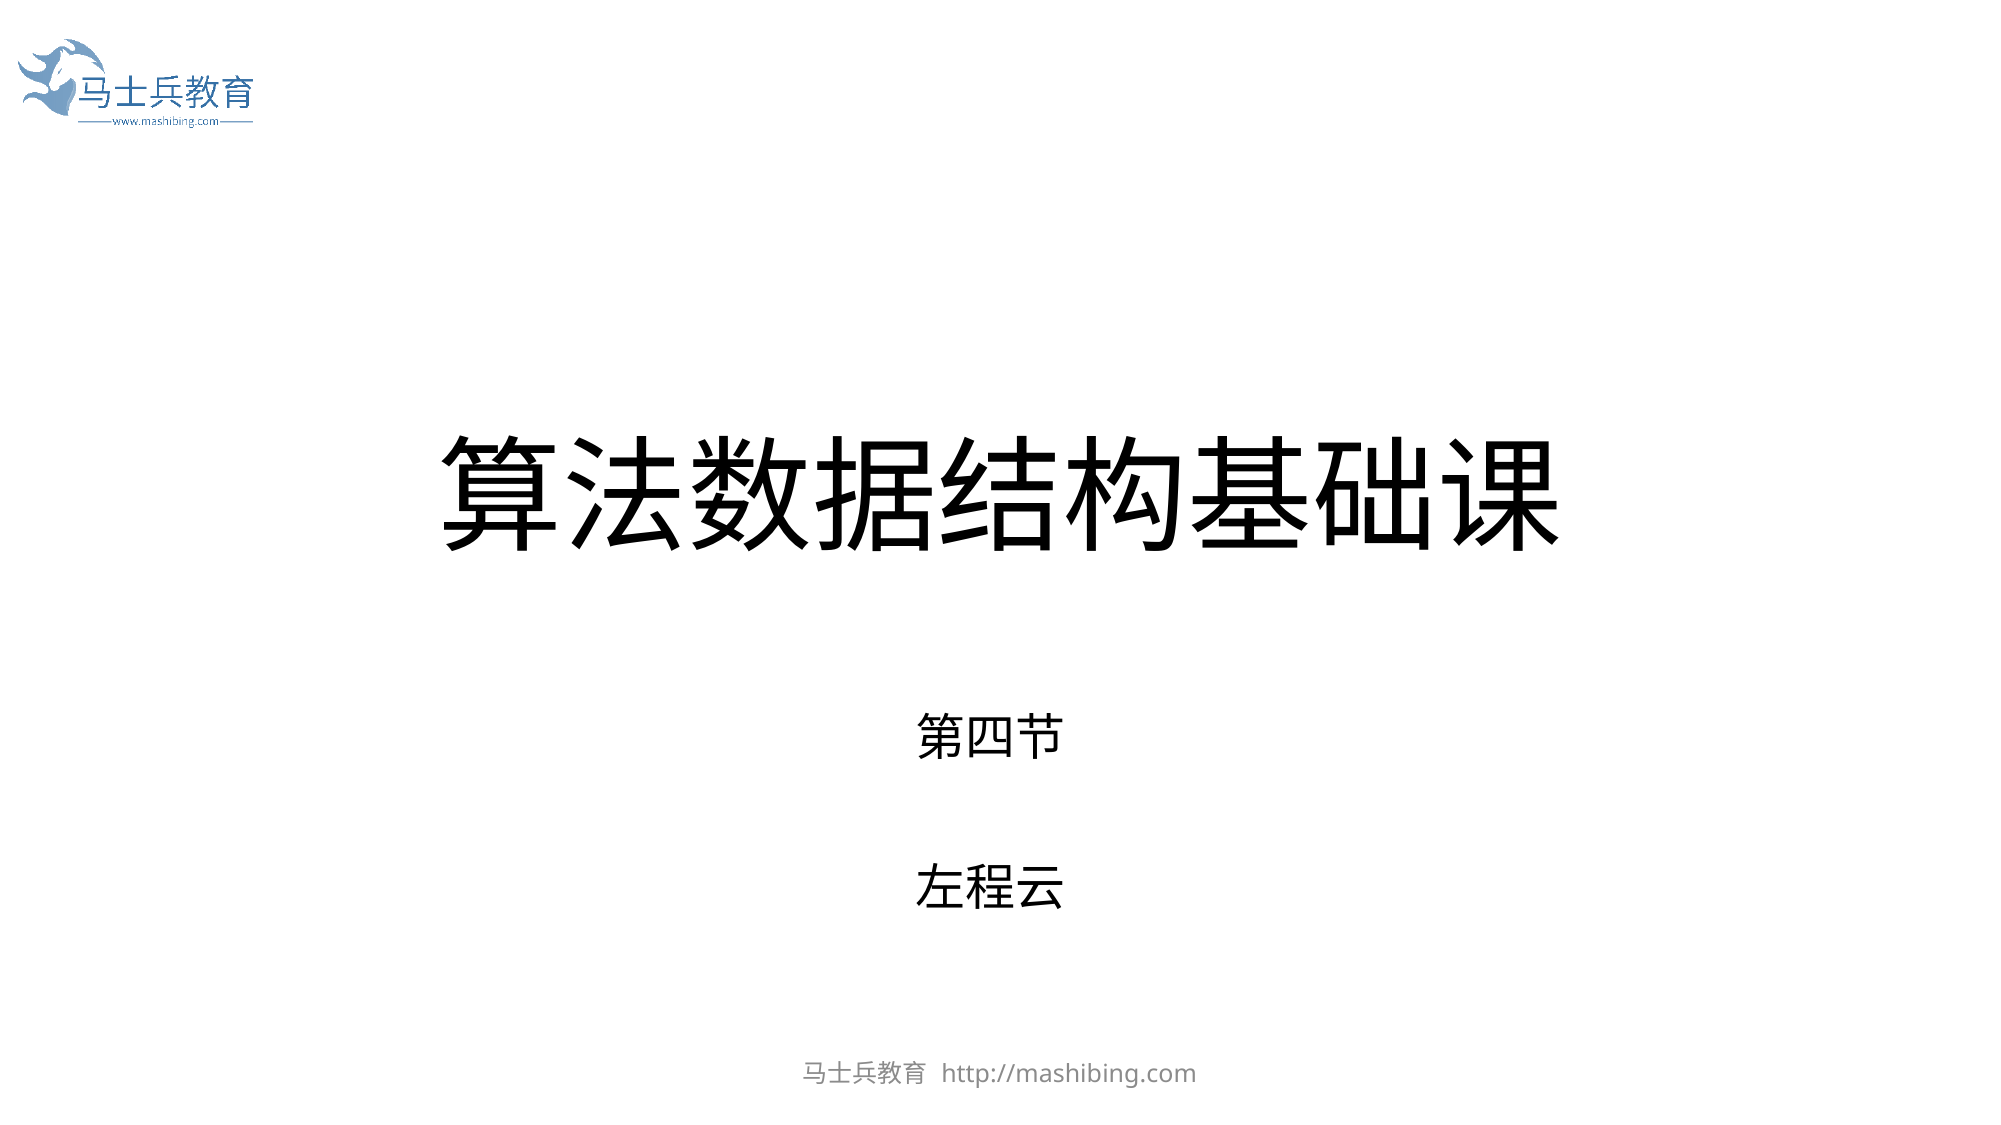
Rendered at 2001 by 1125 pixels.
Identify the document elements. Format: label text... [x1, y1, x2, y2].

picture [7, 5, 276, 177]
footer 马士兵教育 http://mashibing.com [662, 1042, 1338, 1103]
title 算法数据结构基础课 [249, 184, 1750, 576]
subtitle 第四节 左程云 [240, 705, 1741, 977]
